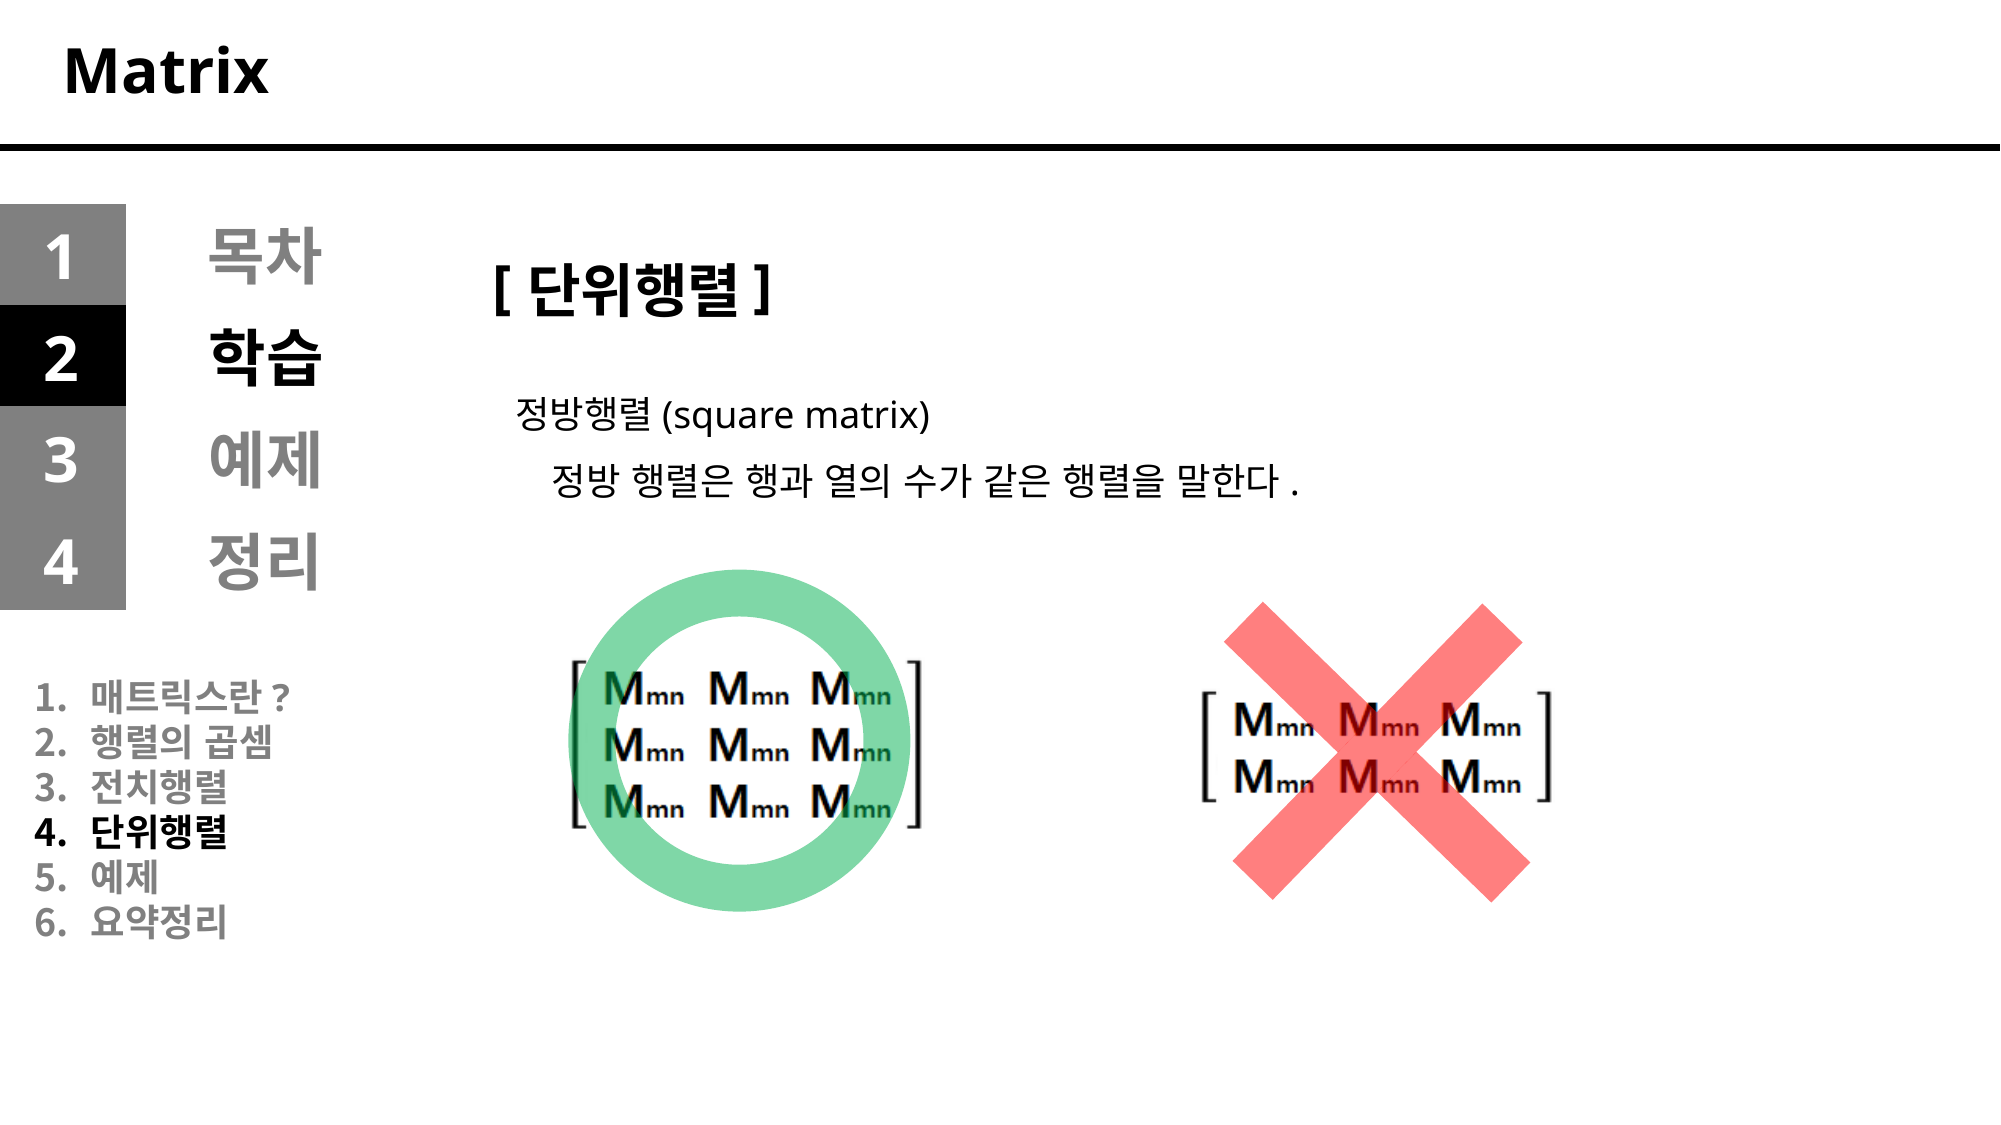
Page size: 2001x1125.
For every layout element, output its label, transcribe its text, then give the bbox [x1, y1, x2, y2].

text_box ] [738, 240, 788, 326]
text_box Matrix [0, 0, 700, 115]
text_box 단위행렬 [512, 246, 757, 332]
text_box [ [477, 241, 527, 327]
text_box 예제 [167, 413, 366, 504]
text_box 매트릭스란? 행렬의 곱셈 전치행렬 단위행렬 예제 요약정리 [19, 666, 306, 952]
text_box 1 [0, 204, 126, 305]
text_box 3 [0, 406, 126, 508]
text_box 정방 행렬은 행과 열의 수가 같은 행렬을 말한다. [536, 450, 1315, 511]
text_box 4 [0, 508, 126, 610]
text_box 학습 [167, 311, 366, 402]
text_box 2 [0, 305, 126, 406]
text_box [566, 572, 1558, 932]
text_box 목차 [166, 209, 364, 300]
text_box 정리 [166, 515, 364, 606]
text_box 정방행렬(square matrix) [500, 383, 955, 443]
